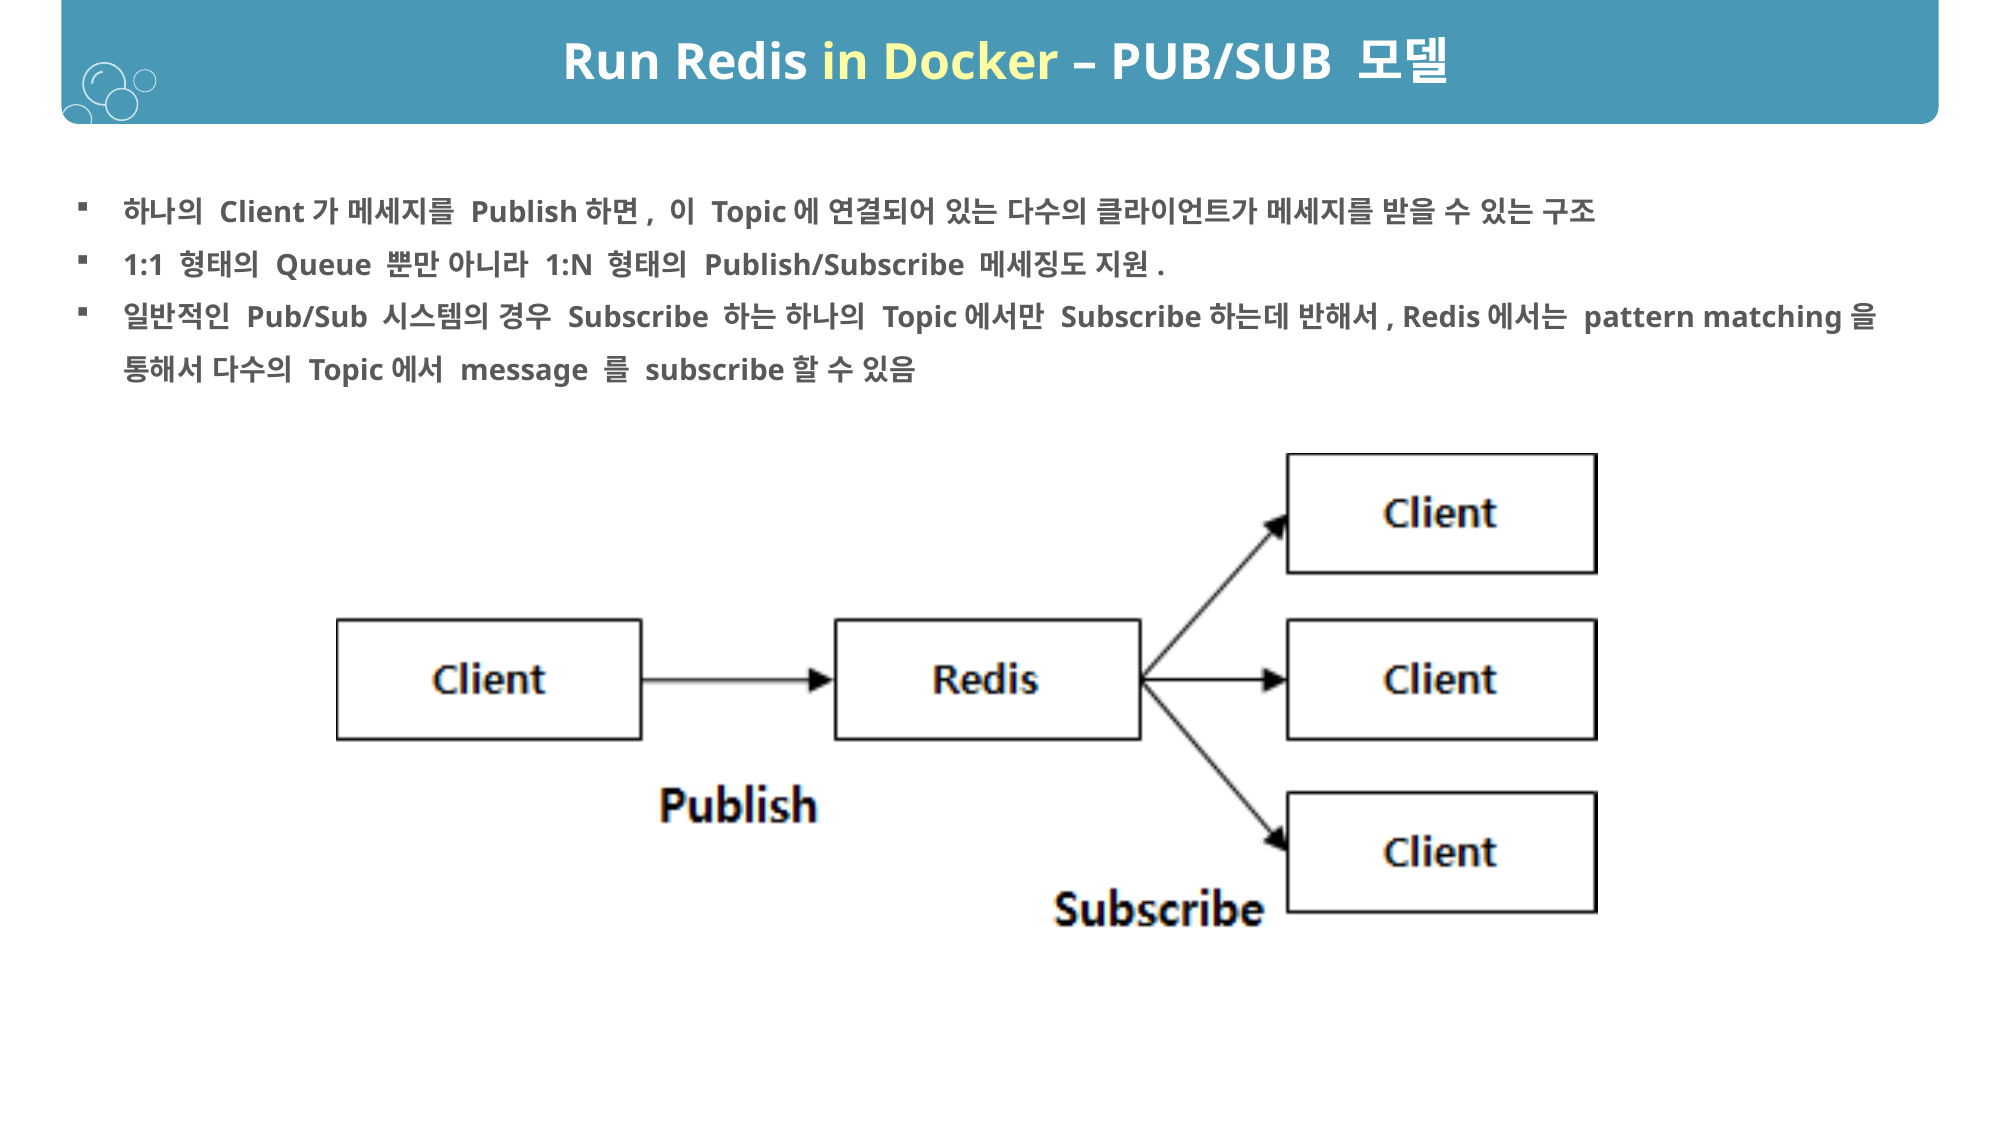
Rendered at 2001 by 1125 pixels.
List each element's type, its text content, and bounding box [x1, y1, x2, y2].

picture [336, 452, 1598, 968]
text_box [61, 0, 1939, 124]
text_box 하나의 Client가 메세지를 Publish하면, 이 Topic에 연결되어 있는 다수의 클라이언트가 메세지를 받을 수 있는 구조 1:1 형태의 Queue 뿐만 아니라 1:N 형태의 Publish/Subscribe 메세징도 지원. 일반적인 Pub/Sub 시스템의 경우 Subscribe 하는 하나의 Topic에서만 Subscribe하는데 반해서, Redis에서는 pattern matching을 통해서 다수의 Topic에서 message 를 subscribe할 수 있음 [60, 156, 1940, 405]
text_box [60, 405, 1940, 1097]
